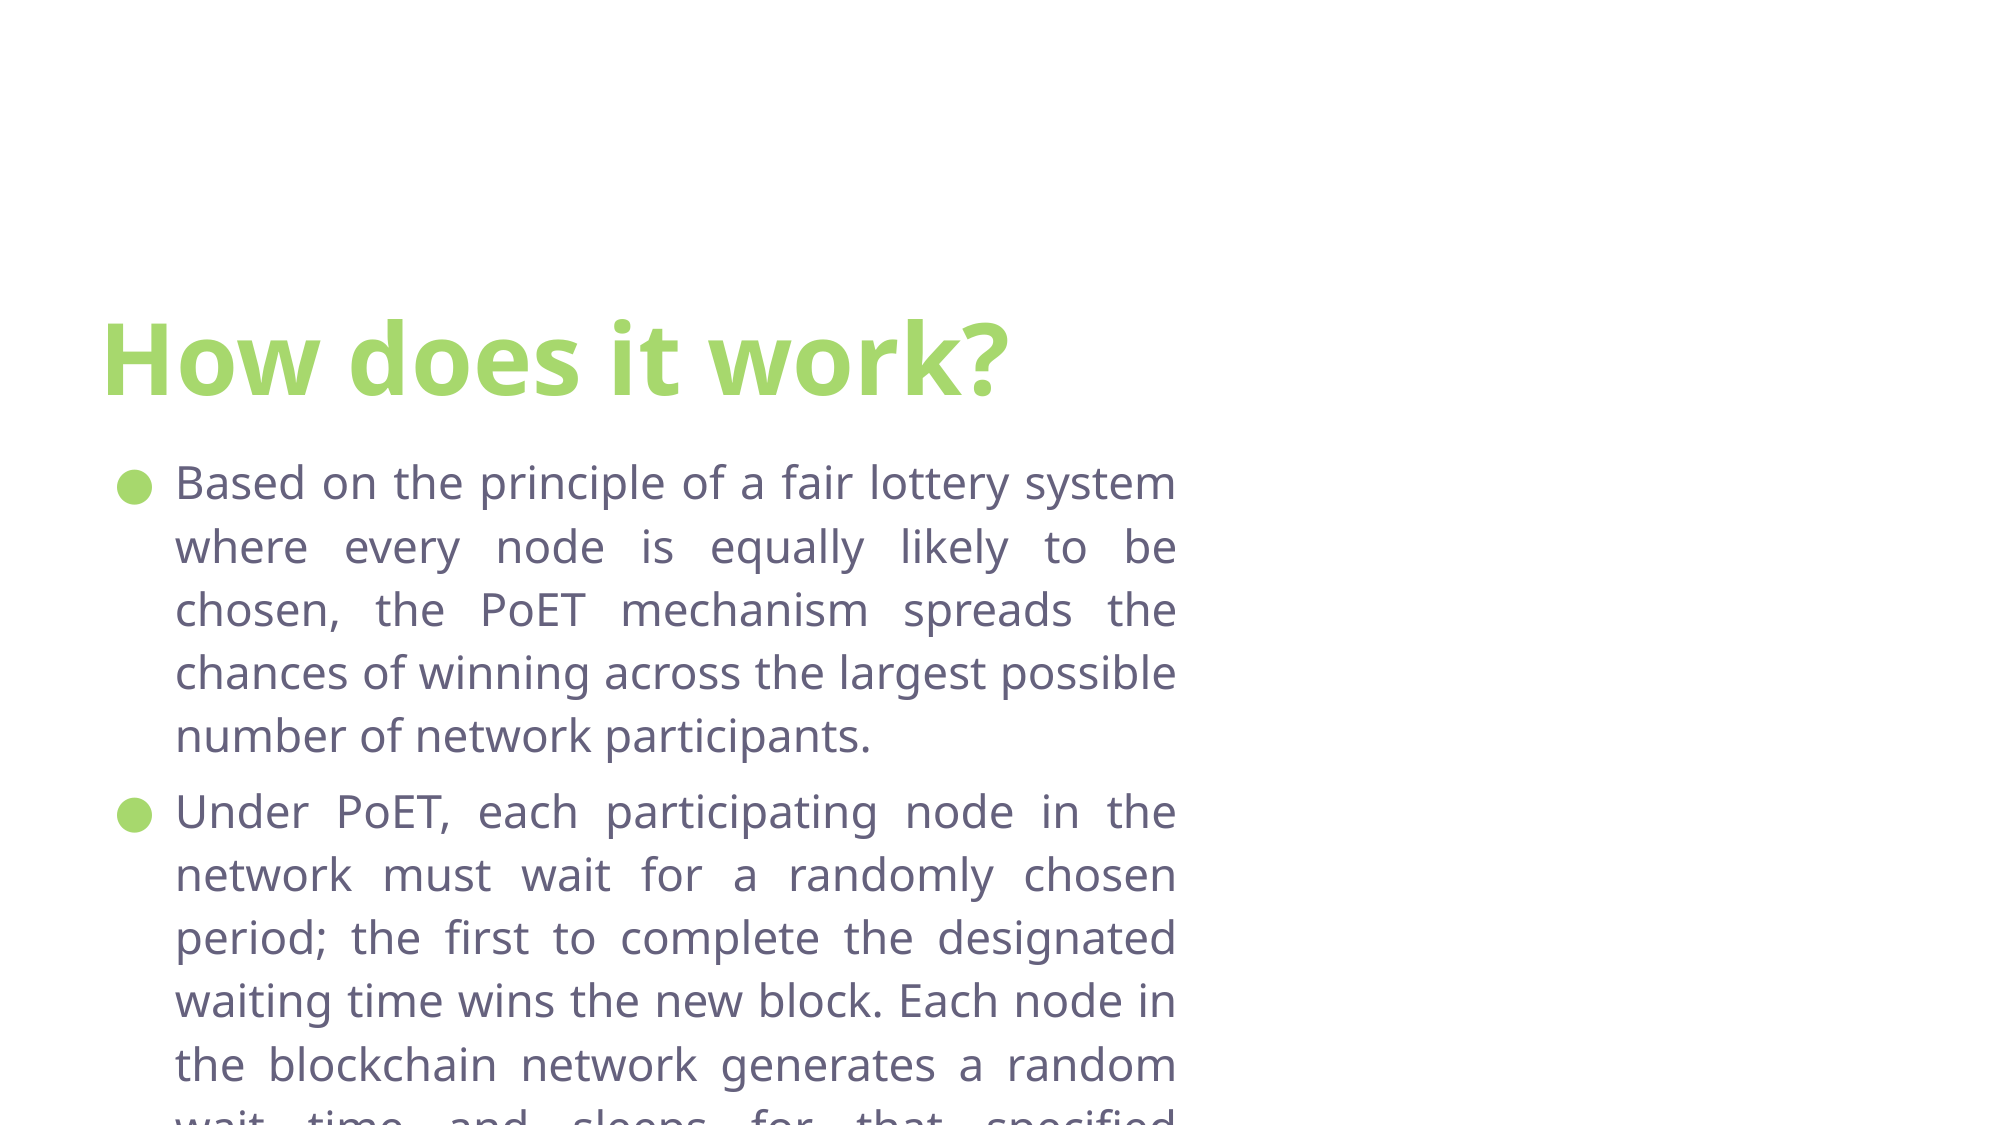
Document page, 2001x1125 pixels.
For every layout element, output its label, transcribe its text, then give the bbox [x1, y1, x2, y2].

title How does it work? [99, 228, 1478, 416]
list Based on the principle of a fair lottery system where every node is equally likely to be chosen, the PoET mechanism spreads the chances of winning across the largest possible number of network participants. Under PoET, each participating node in the network must wait for a randomly chosen period; the first to complete the designated waiting time wins the new block. Each node in the blockchain network generates a random wait time and sleeps for that specified duration. [99, 445, 1179, 854]
